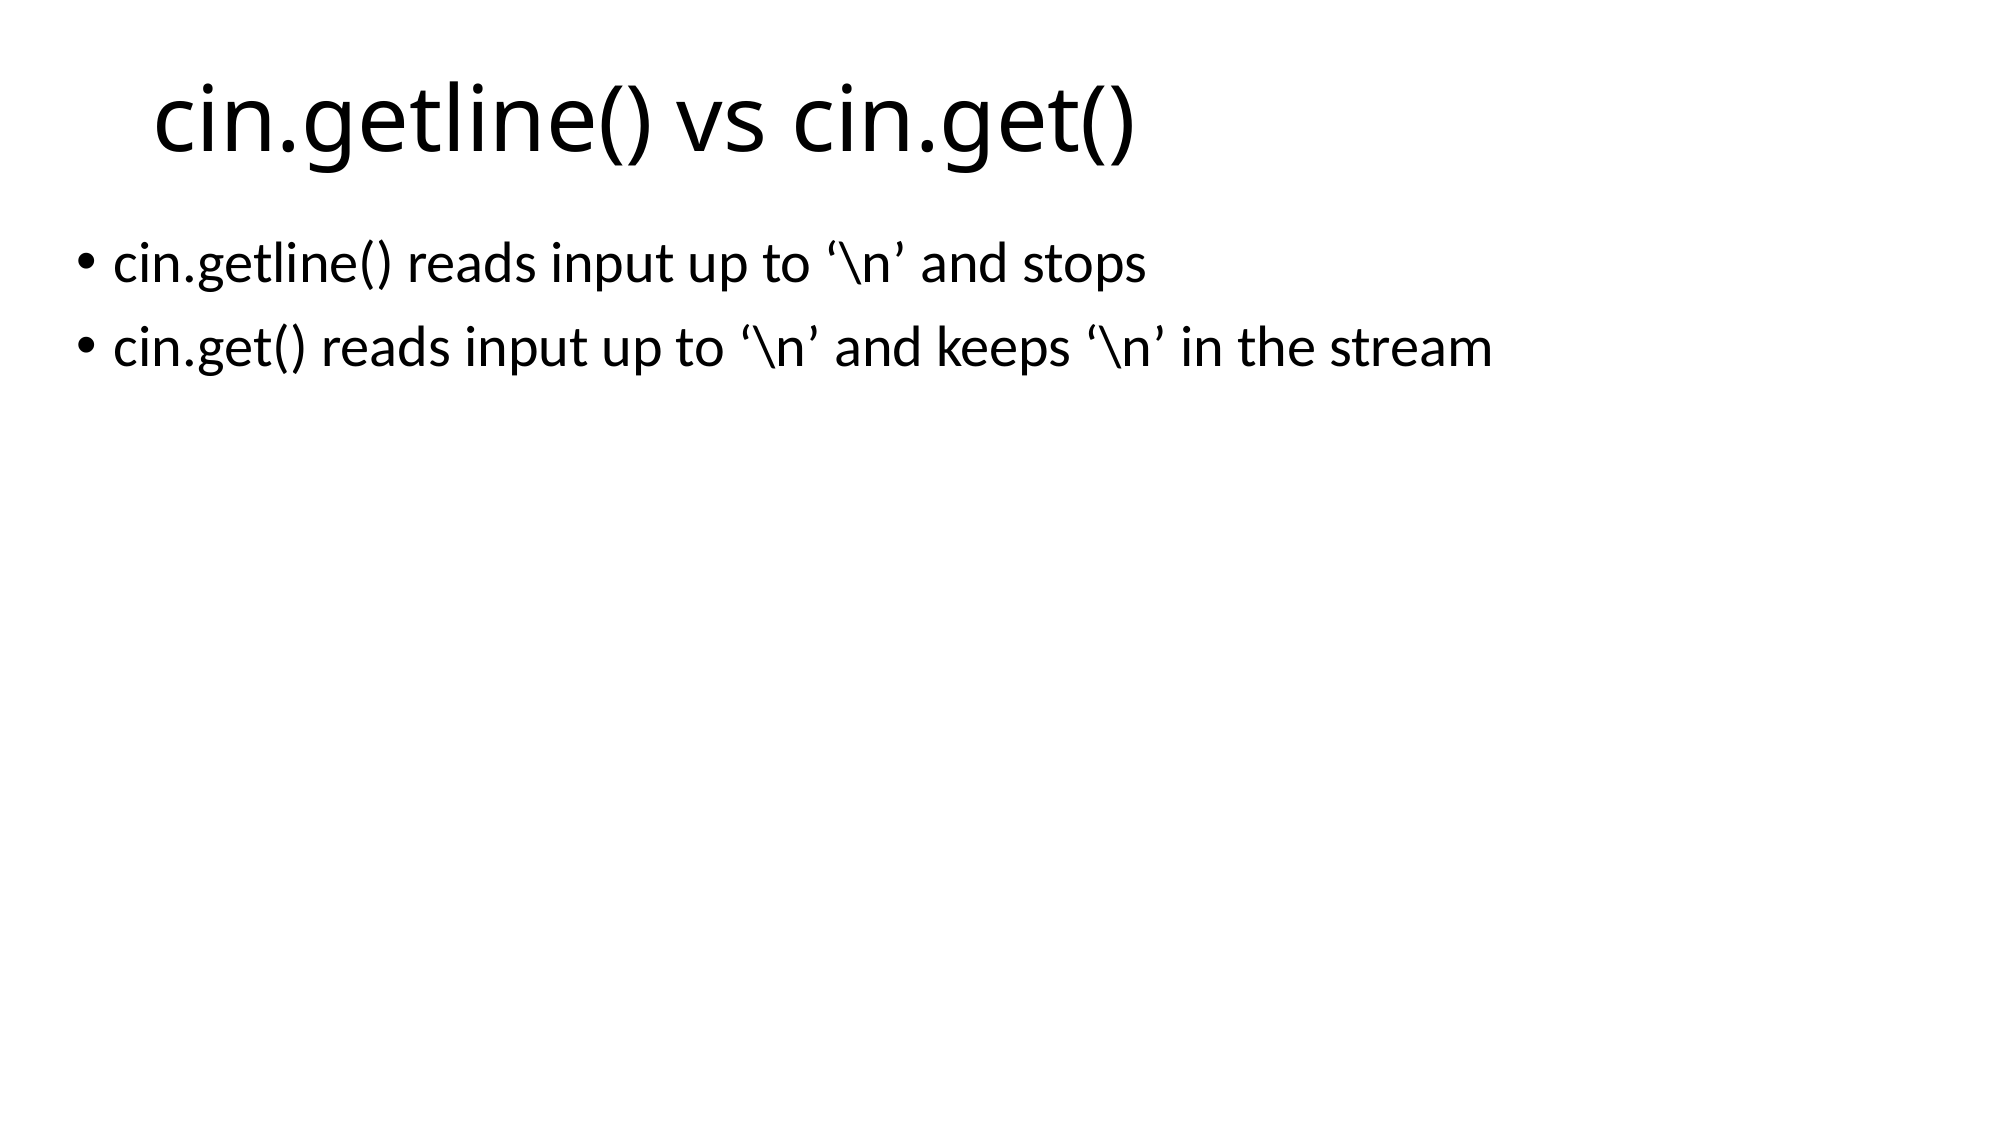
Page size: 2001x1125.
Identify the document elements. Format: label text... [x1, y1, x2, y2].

list cin.getline() reads input up to ‘\n’ and stops cin.get() reads input up to ‘\n’ and keeps ‘\n’ in the stream [61, 225, 1787, 939]
title cin.getline() vs cin.get() [137, 59, 1863, 185]
